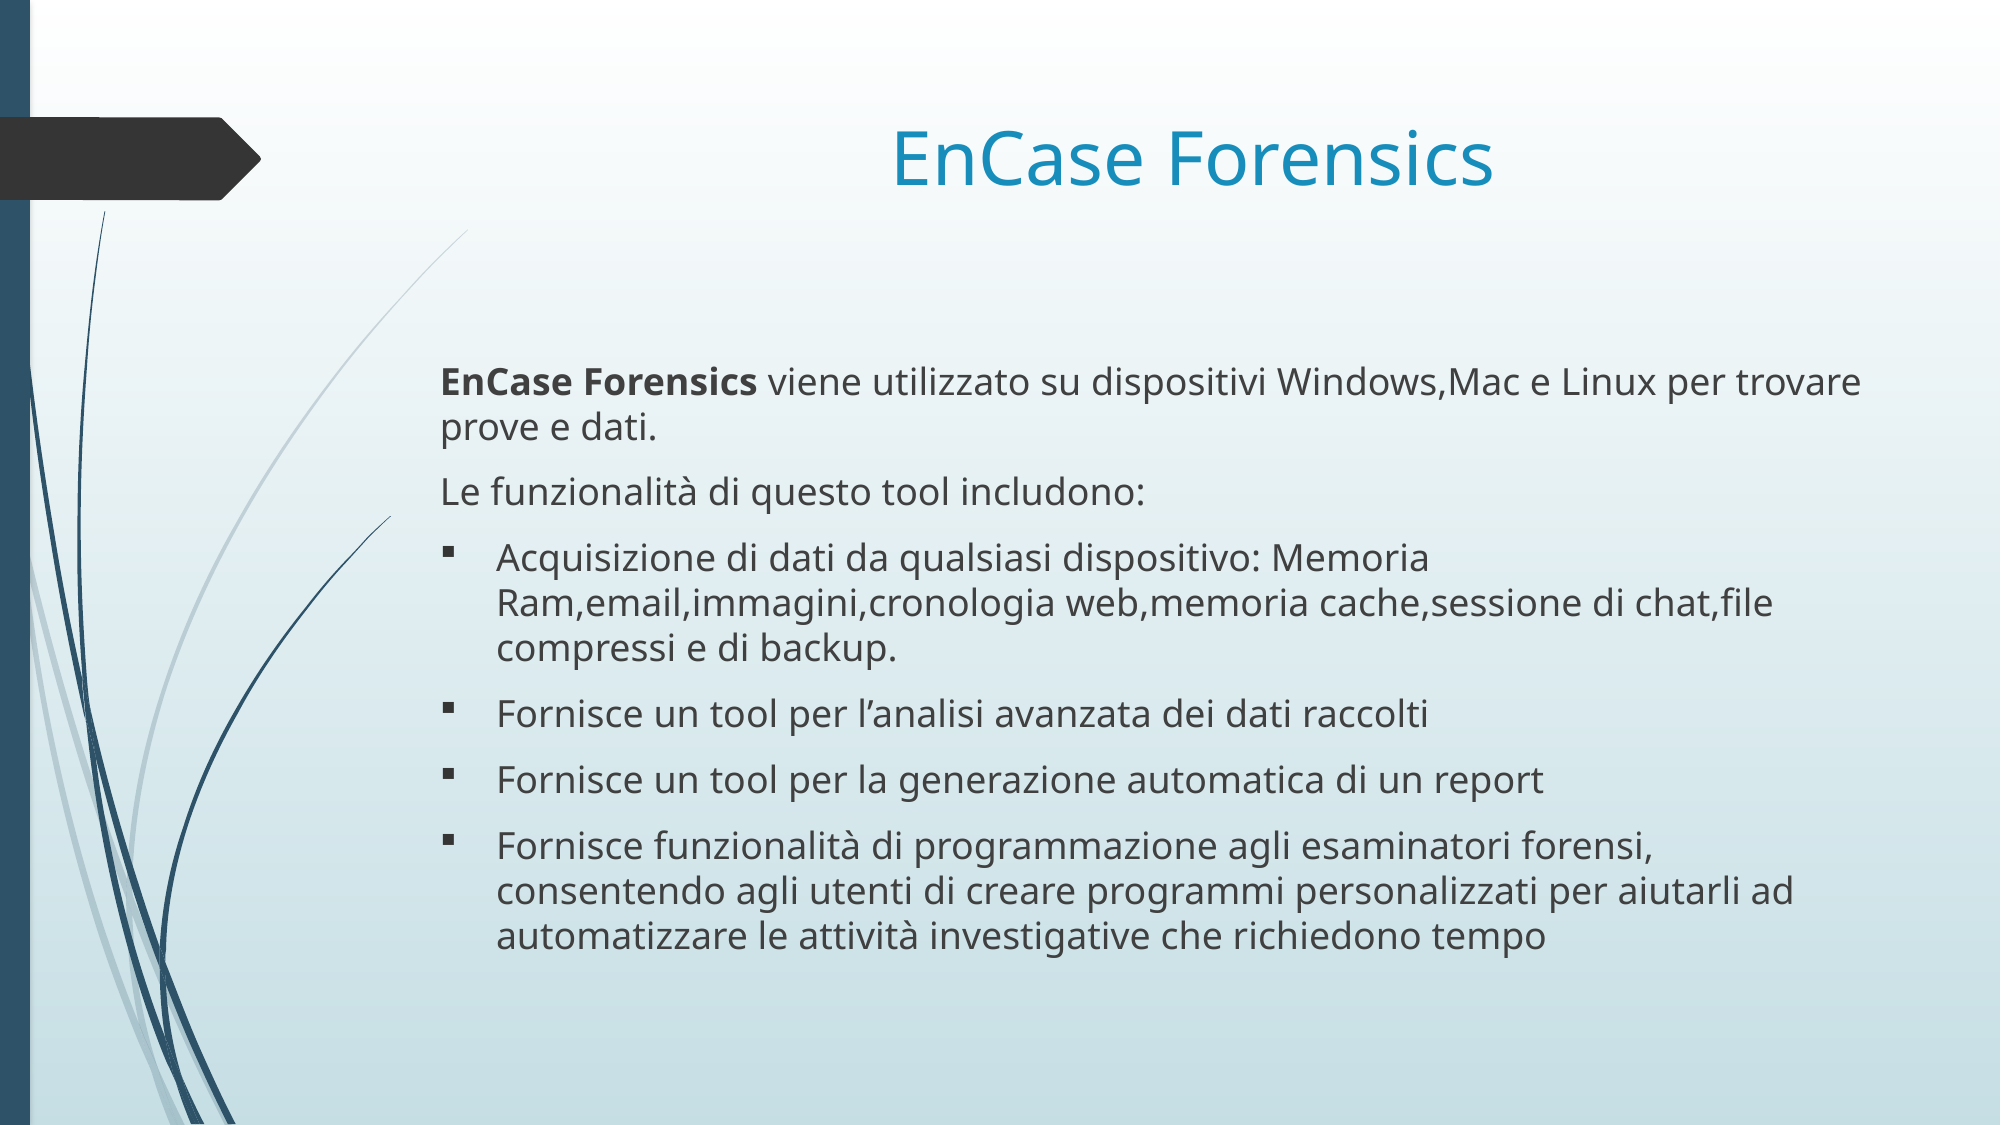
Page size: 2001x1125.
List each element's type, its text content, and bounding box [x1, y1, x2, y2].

title EnCase Forensics [425, 102, 1888, 313]
list EnCase Forensics viene utilizzato su dispositivi Windows,Mac e Linux per trovare prove e dati. Le funzionalità di questo tool includono: Acquisizione di dati da qualsiasi dispositivo: Memoria Ram,email,immagini,cronologia web,memoria cache,sessione di chat,file compressi e di backup. Fornisce un tool per l’analisi avanzata dei dati raccolti Fornisce un tool per la generazione automatica di un report Fornisce funzionalità di programmazione agli esaminatori forensi, consentendo agli utenti di creare programmi personalizzati per aiutarli ad automatizzare le attività investigative che richiedono tempo [424, 350, 1888, 970]
